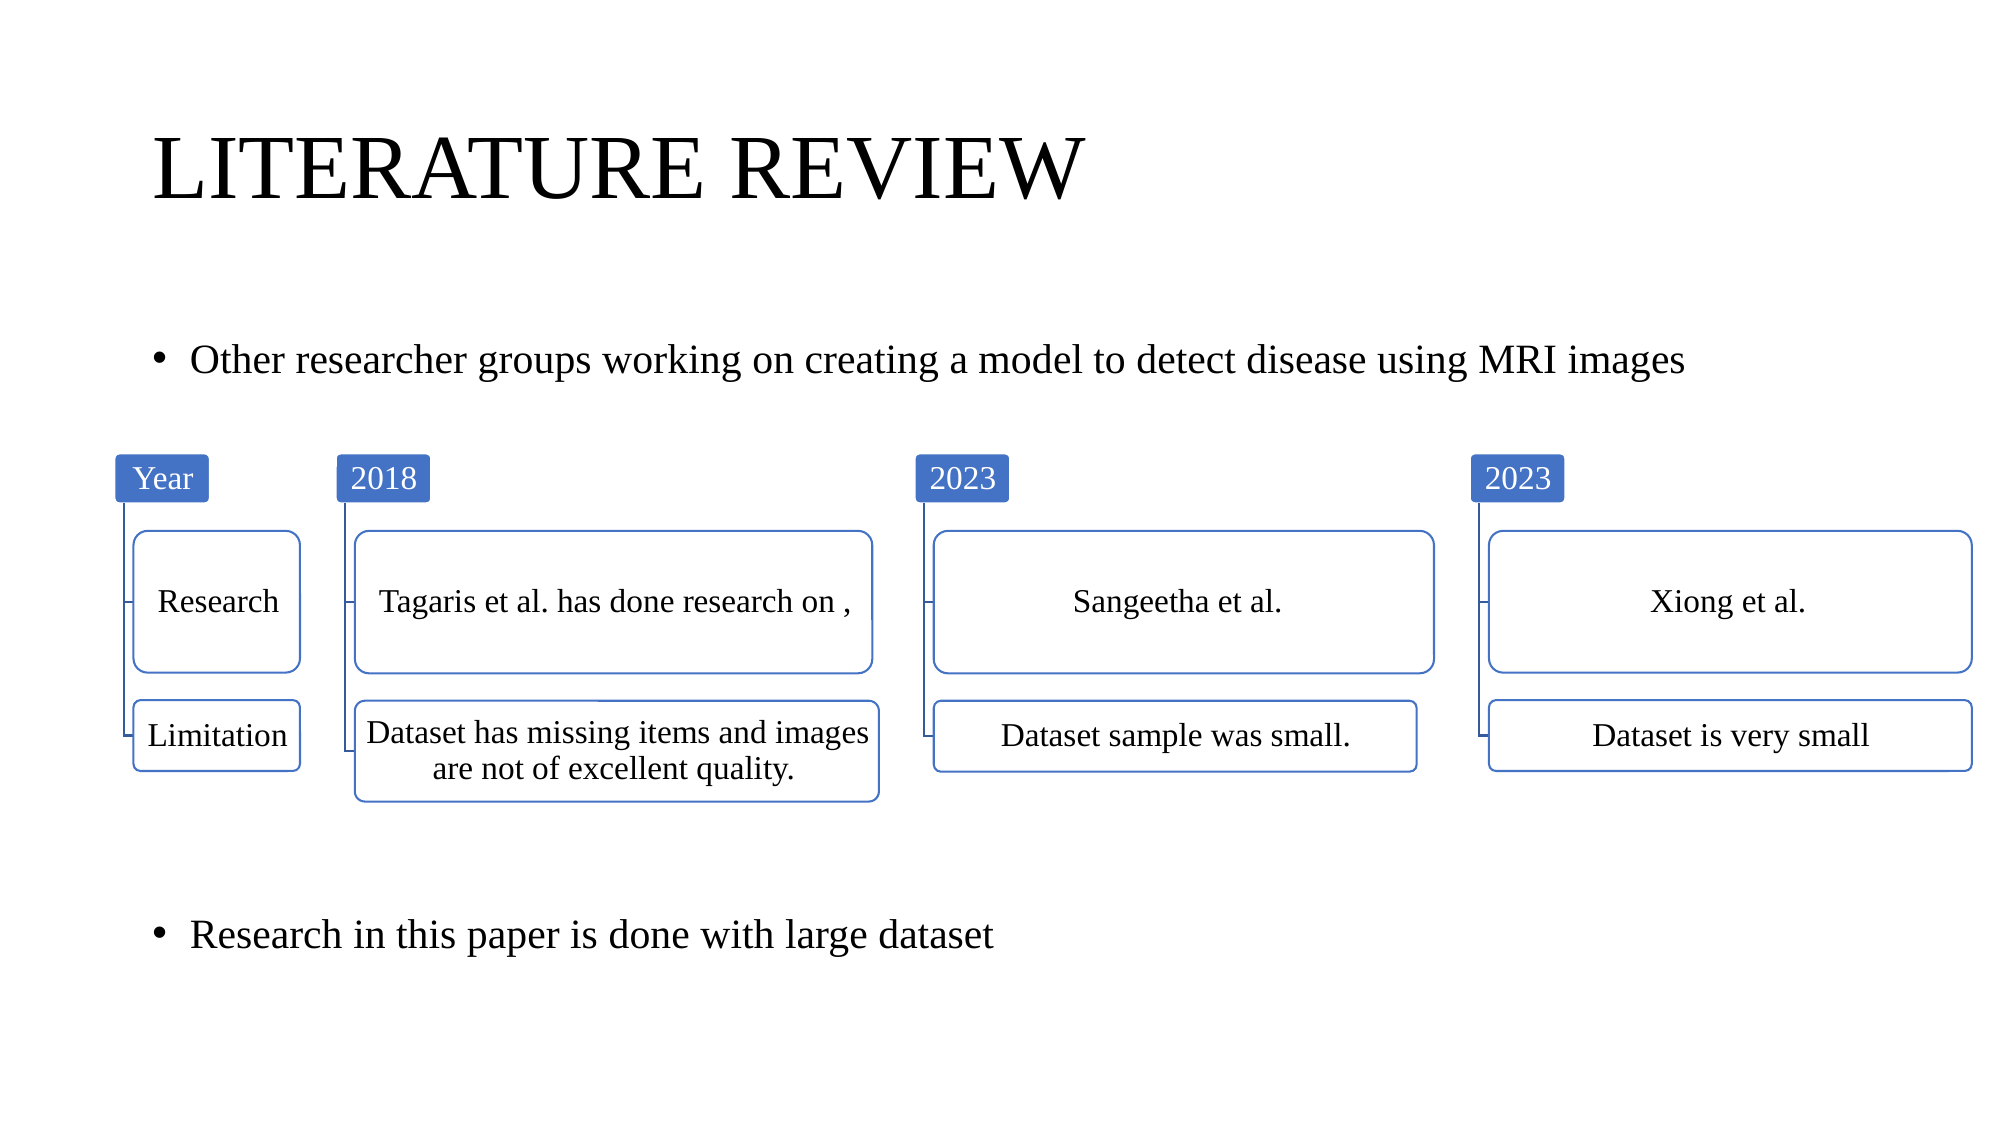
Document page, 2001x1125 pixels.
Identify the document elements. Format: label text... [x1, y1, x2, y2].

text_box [113, 377, 1973, 878]
list Other researcher groups working on creating a model to detect disease using MRI images Research in this paper is done with large dataset [137, 299, 1863, 377]
list Other researcher groups working on creating a model to detect disease using MRI images Research in this paper is done with large dataset [137, 878, 1863, 1014]
title LITERATURE REVIEW [137, 59, 1863, 278]
